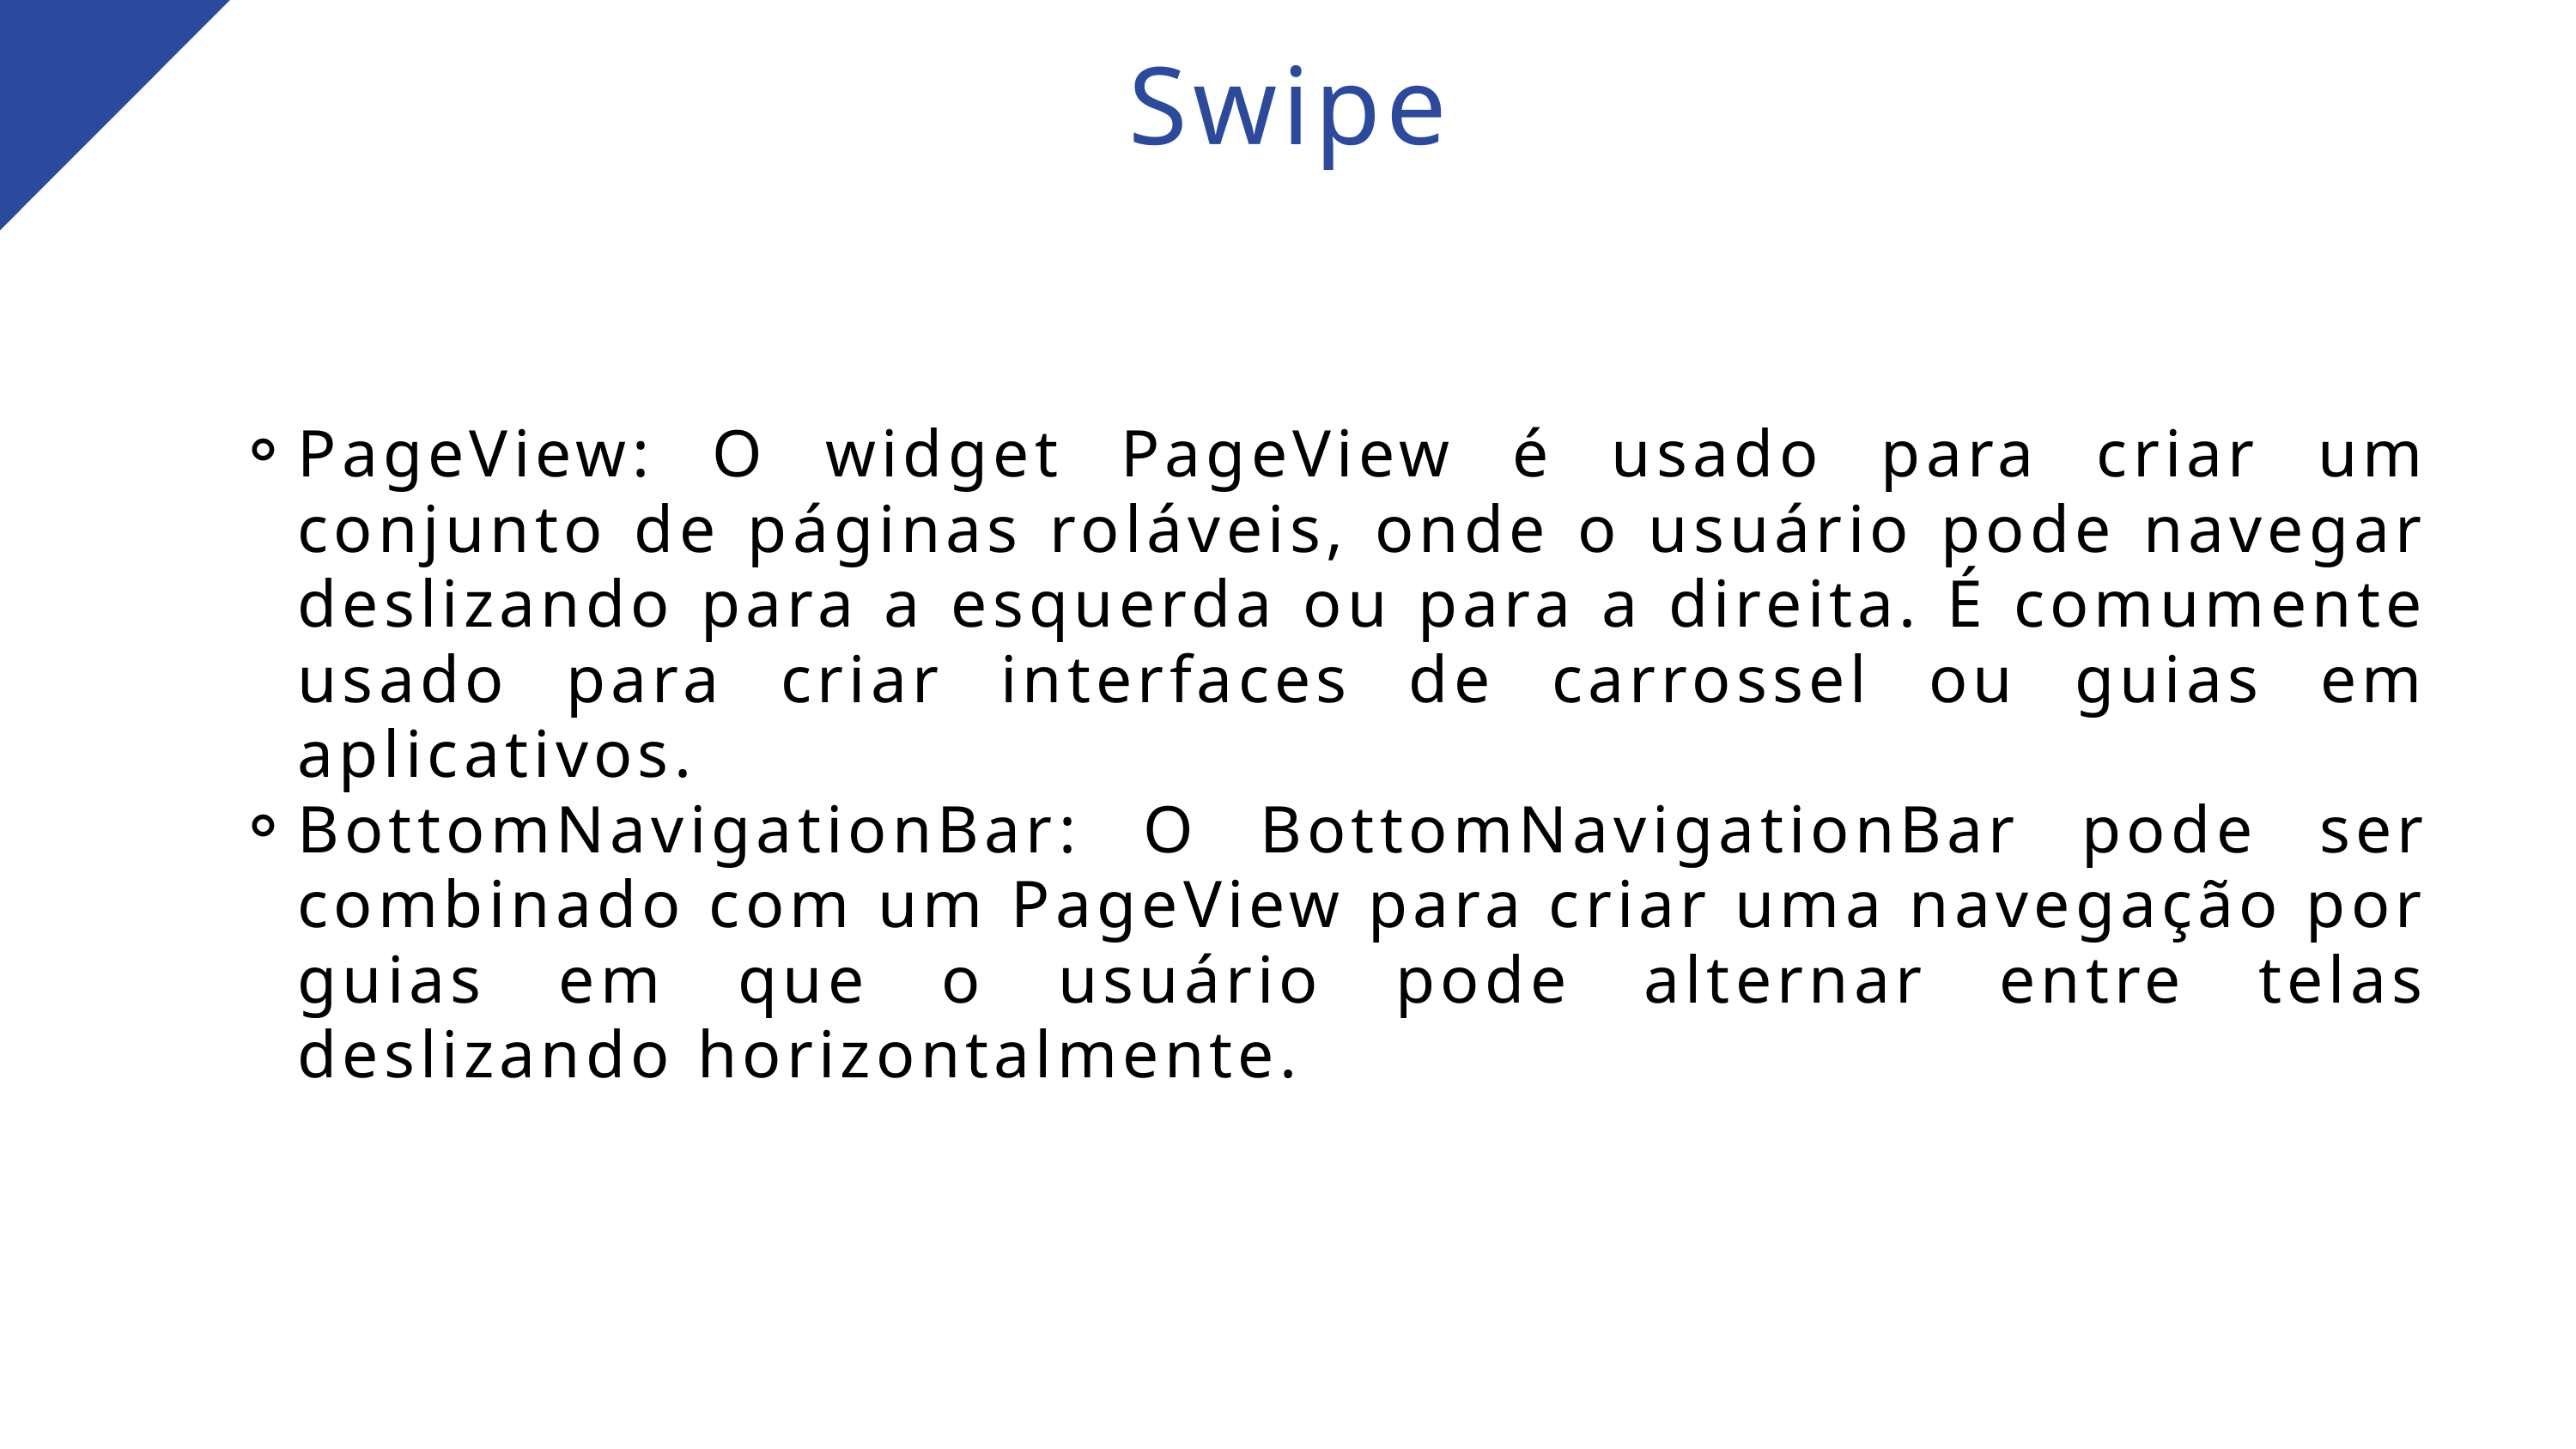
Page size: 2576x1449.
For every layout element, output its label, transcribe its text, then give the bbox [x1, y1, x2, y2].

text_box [0, 0, 231, 231]
text_box Swipe [515, 53, 2061, 167]
text_box PageView: O widget PageView é usado para criar um conjunto de páginas roláveis, onde o usuário pode navegar deslizando para a esquerda ou para a direita. É comumente usado para criar interfaces de carrossel ou guias em aplicativos. BottomNavigationBar: O BottomNavigationBar pode ser combinado com um PageView para criar uma navegação por guias em que o usuário pode alternar entre telas deslizando horizontalmente. [114, 415, 2432, 1091]
